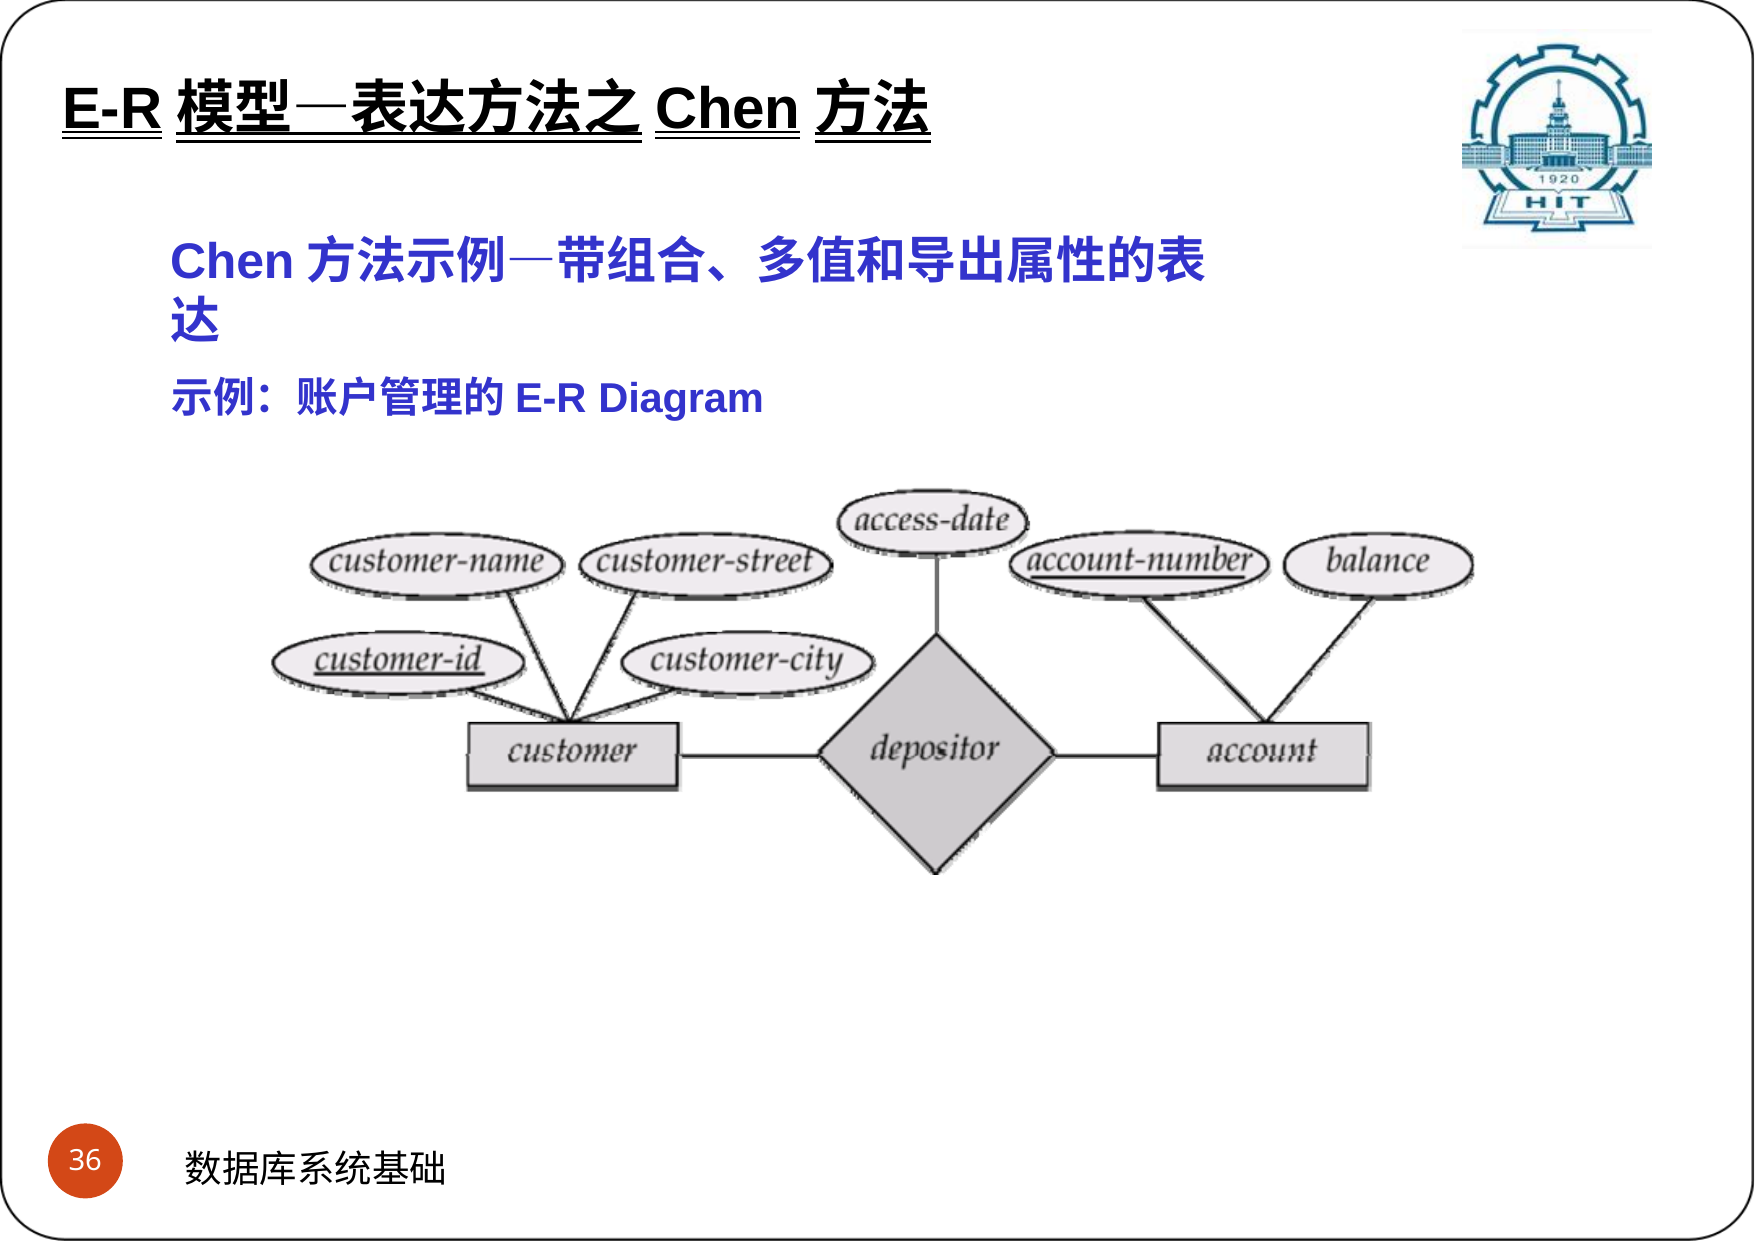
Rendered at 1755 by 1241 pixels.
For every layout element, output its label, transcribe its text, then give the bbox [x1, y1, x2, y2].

text_box Chen方法示例—带组合、多值和导出属性的表达 示例：账户管理的E-R Diagram [167, 228, 1248, 422]
text_box [460, 754, 1377, 875]
title E-R模型表达方法之chen方法 (4)示例 [171, 63, 1583, 271]
picture [0, 0, 1755, 1241]
text_box E-R模型—表达方法之Chen方法 [39, 62, 1165, 148]
text_box [268, 484, 1475, 759]
